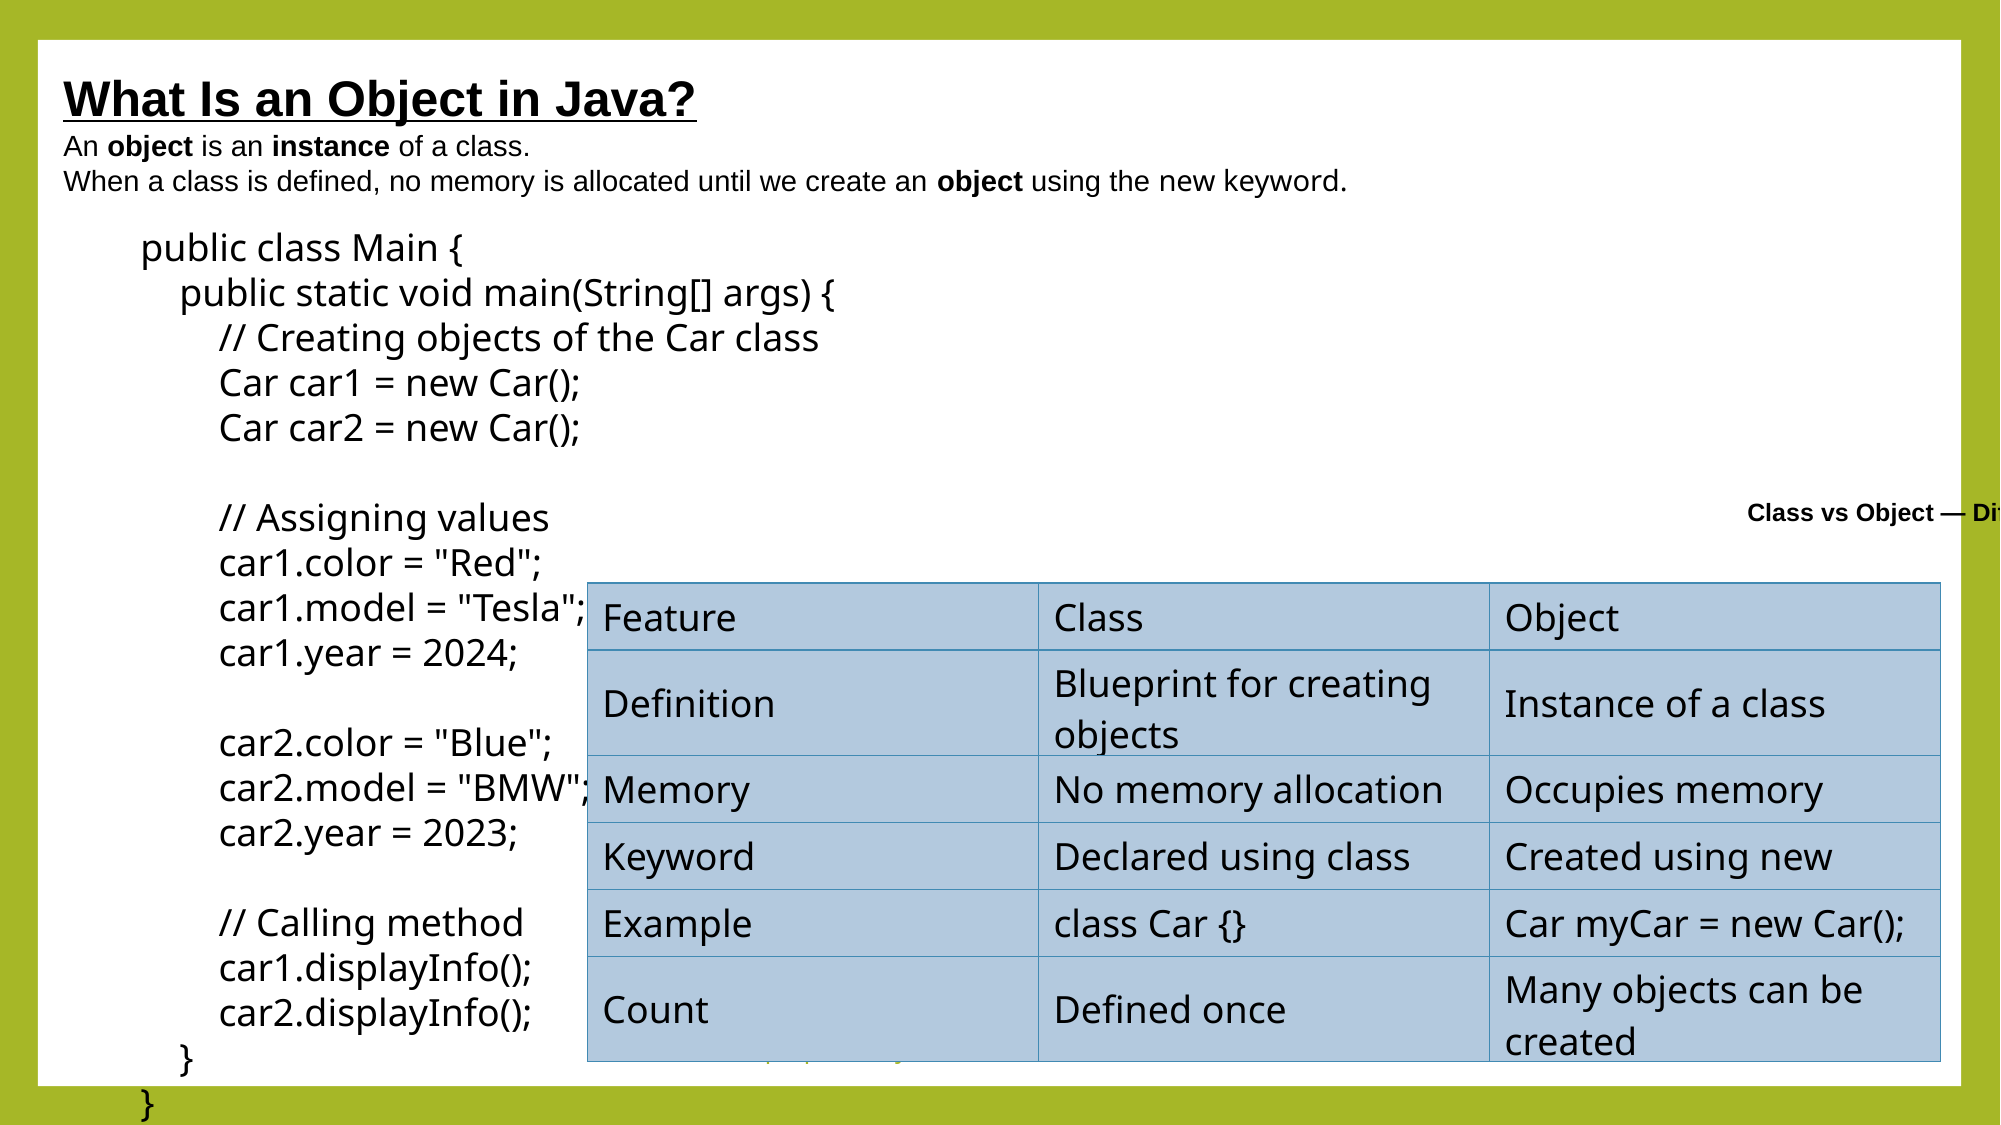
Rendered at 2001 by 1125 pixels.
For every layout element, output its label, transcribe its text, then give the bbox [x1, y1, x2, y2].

text_box Class vs Object — Difference Table [1732, 488, 2000, 579]
text_box public class Main { public static void main(String[] args) { // Creating objects of the Car class Car car1 = new Car(); Car car2 = new Car(); // Assigning values car1.color = "Red"; car1.model = "Tesla"; car1.year = 2024; car2.color = "Blue"; car2.model = "BMW"; car2.year = 2023; // Calling method car1.displayInfo(); car2.displayInfo(); } } [125, 216, 1126, 1125]
table_cell Definition [588, 651, 1038, 755]
table_cell Defined once [1039, 957, 1489, 1061]
table_header Class [1039, 584, 1489, 649]
table_cell No memory allocation [1039, 756, 1489, 822]
table_cell Declared using class [1039, 823, 1489, 889]
table_cell Instance of a class [1490, 651, 1940, 755]
table_cell Occupies memory [1490, 756, 1940, 822]
table_header Feature [588, 584, 1038, 649]
table_header Object [1490, 584, 1940, 649]
table_cell Blueprint for creating objects [1039, 651, 1489, 755]
table_cell class Car {} [1039, 890, 1489, 956]
table_cell Created using new [1490, 823, 1940, 889]
table_cell Memory [588, 756, 1038, 822]
table_cell Keyword [588, 823, 1038, 889]
table_cell Many objects can be created [1490, 957, 1940, 1061]
table_cell Example [588, 890, 1038, 956]
table_cell Count [588, 957, 1038, 1061]
table_cell Car myCar = new Car(); [1490, 890, 1940, 956]
footer prepared By K.Gowthaman MCA - 9894083890 [647, 1020, 1422, 1081]
text_box What Is an Object in Java? An object is an instance of a class. When a class is defined, no memory is allocated until we create an object using the new keyword. [48, 59, 1363, 205]
